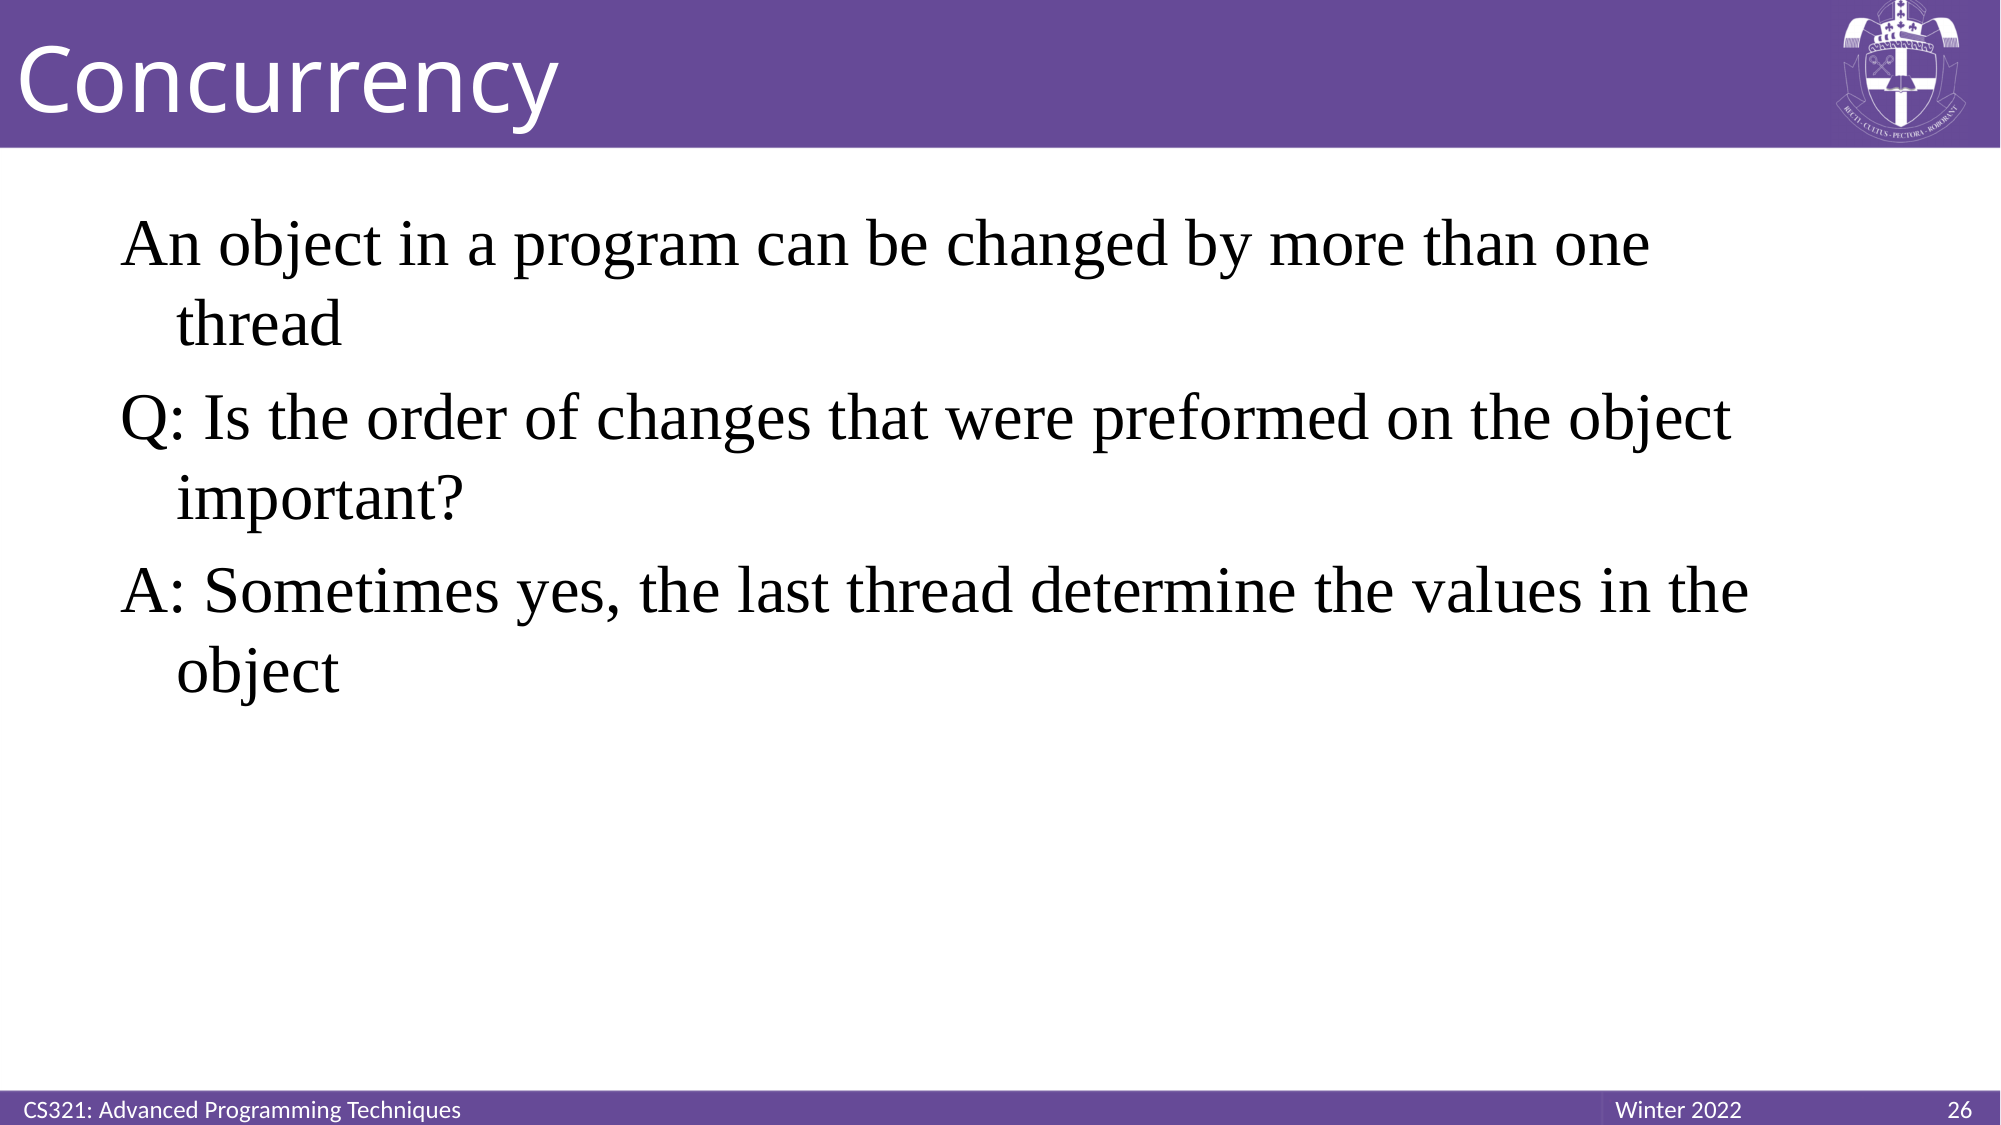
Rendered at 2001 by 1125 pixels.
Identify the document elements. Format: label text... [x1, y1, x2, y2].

slide_number 26 [1862, 1078, 1994, 1125]
title Concurrency [0, 0, 1725, 192]
slide_number Winter 2022 [1600, 1078, 1862, 1125]
footer CS321: Advanced Programming Techniques [8, 1078, 499, 1125]
list An object in a program can be changed by more than one thread Q: Is the order of changes that were preformed on the object important? A: Sometimes yes, the last thread determine the values in the object [105, 191, 1831, 1025]
picture [0, 0, 2001, 1125]
